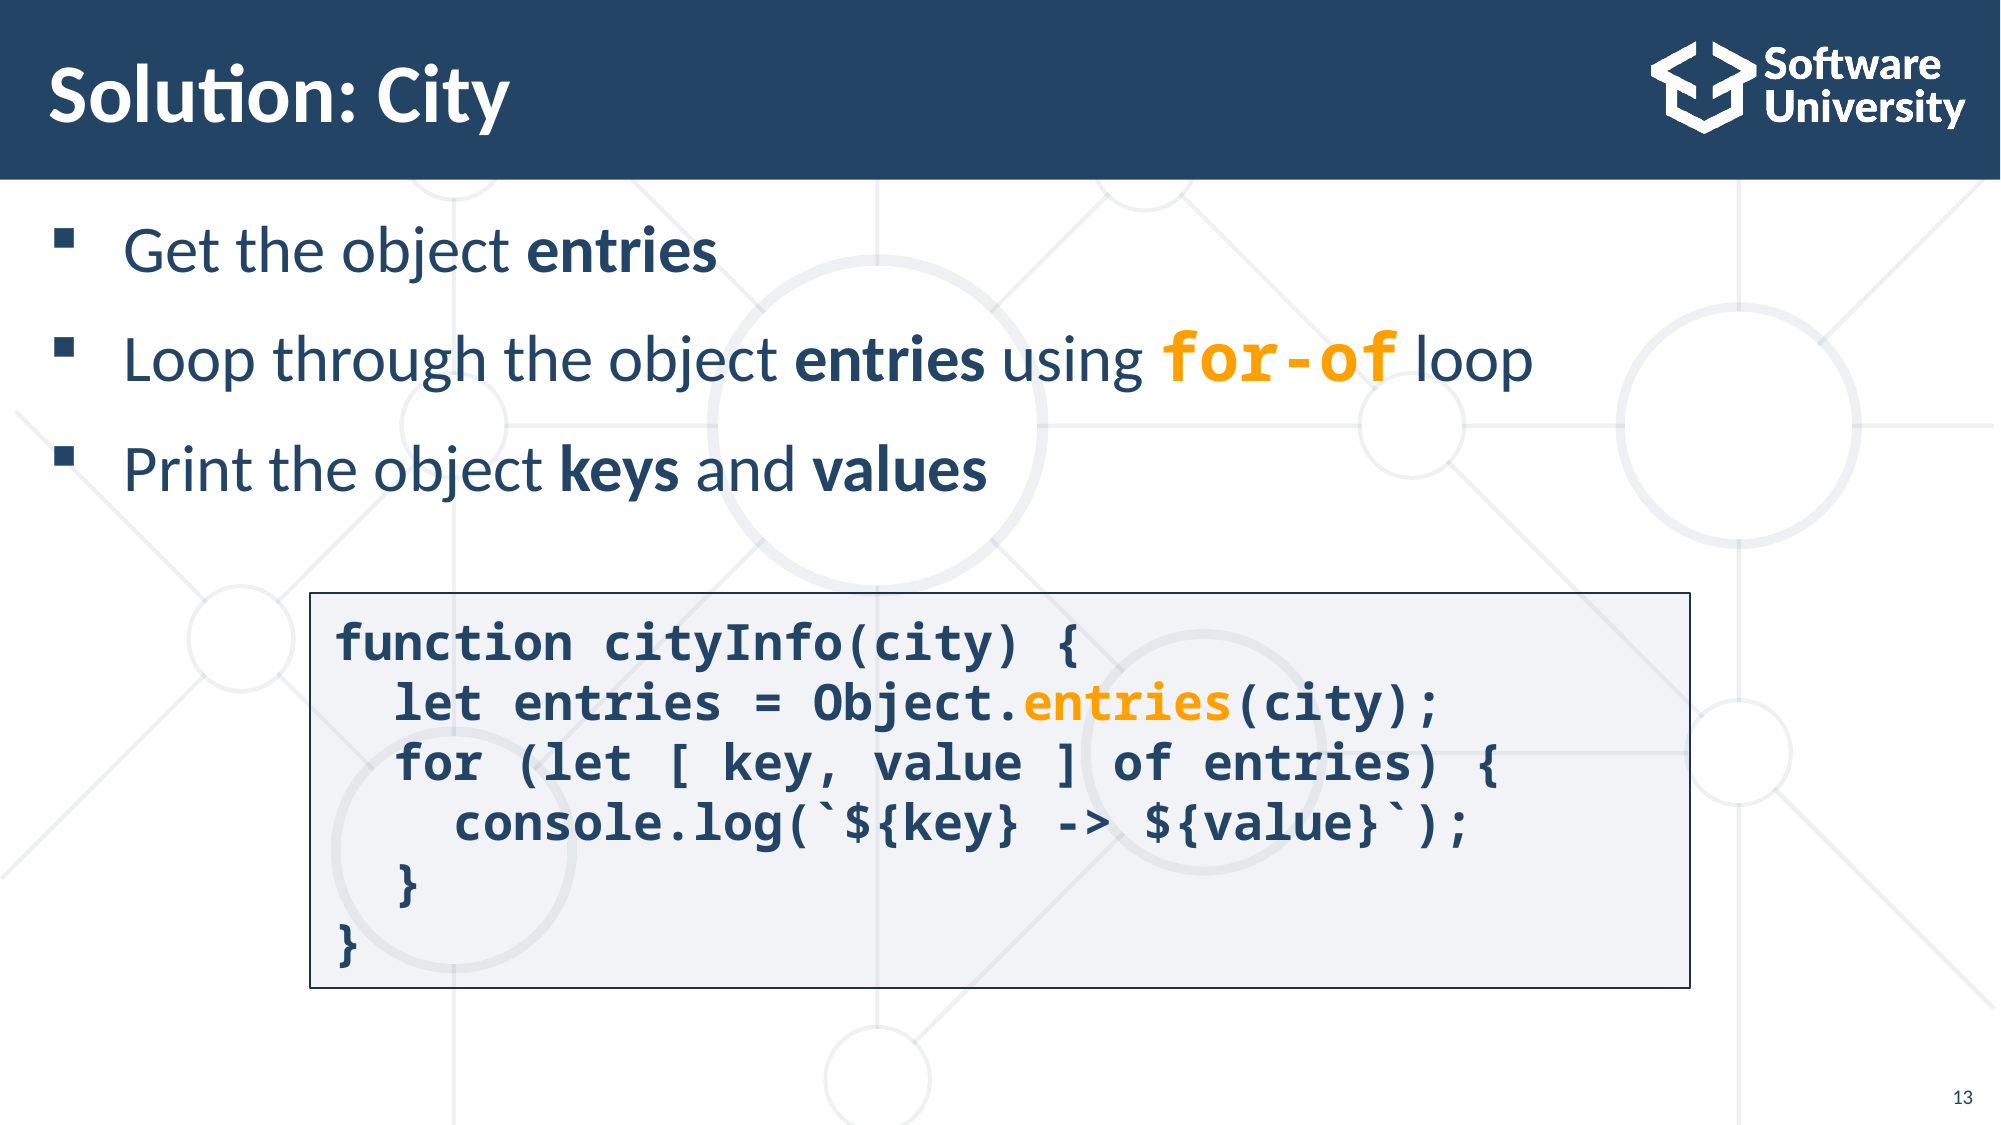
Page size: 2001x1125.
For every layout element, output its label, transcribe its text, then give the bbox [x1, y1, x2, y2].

text_box Get the object entries Loop through the object entries using for-of loop Print the object keys and values [31, 196, 1970, 1050]
title Solution: City [31, 16, 1625, 162]
slide_number 13 [1927, 1067, 1989, 1117]
picture [1651, 41, 1966, 134]
